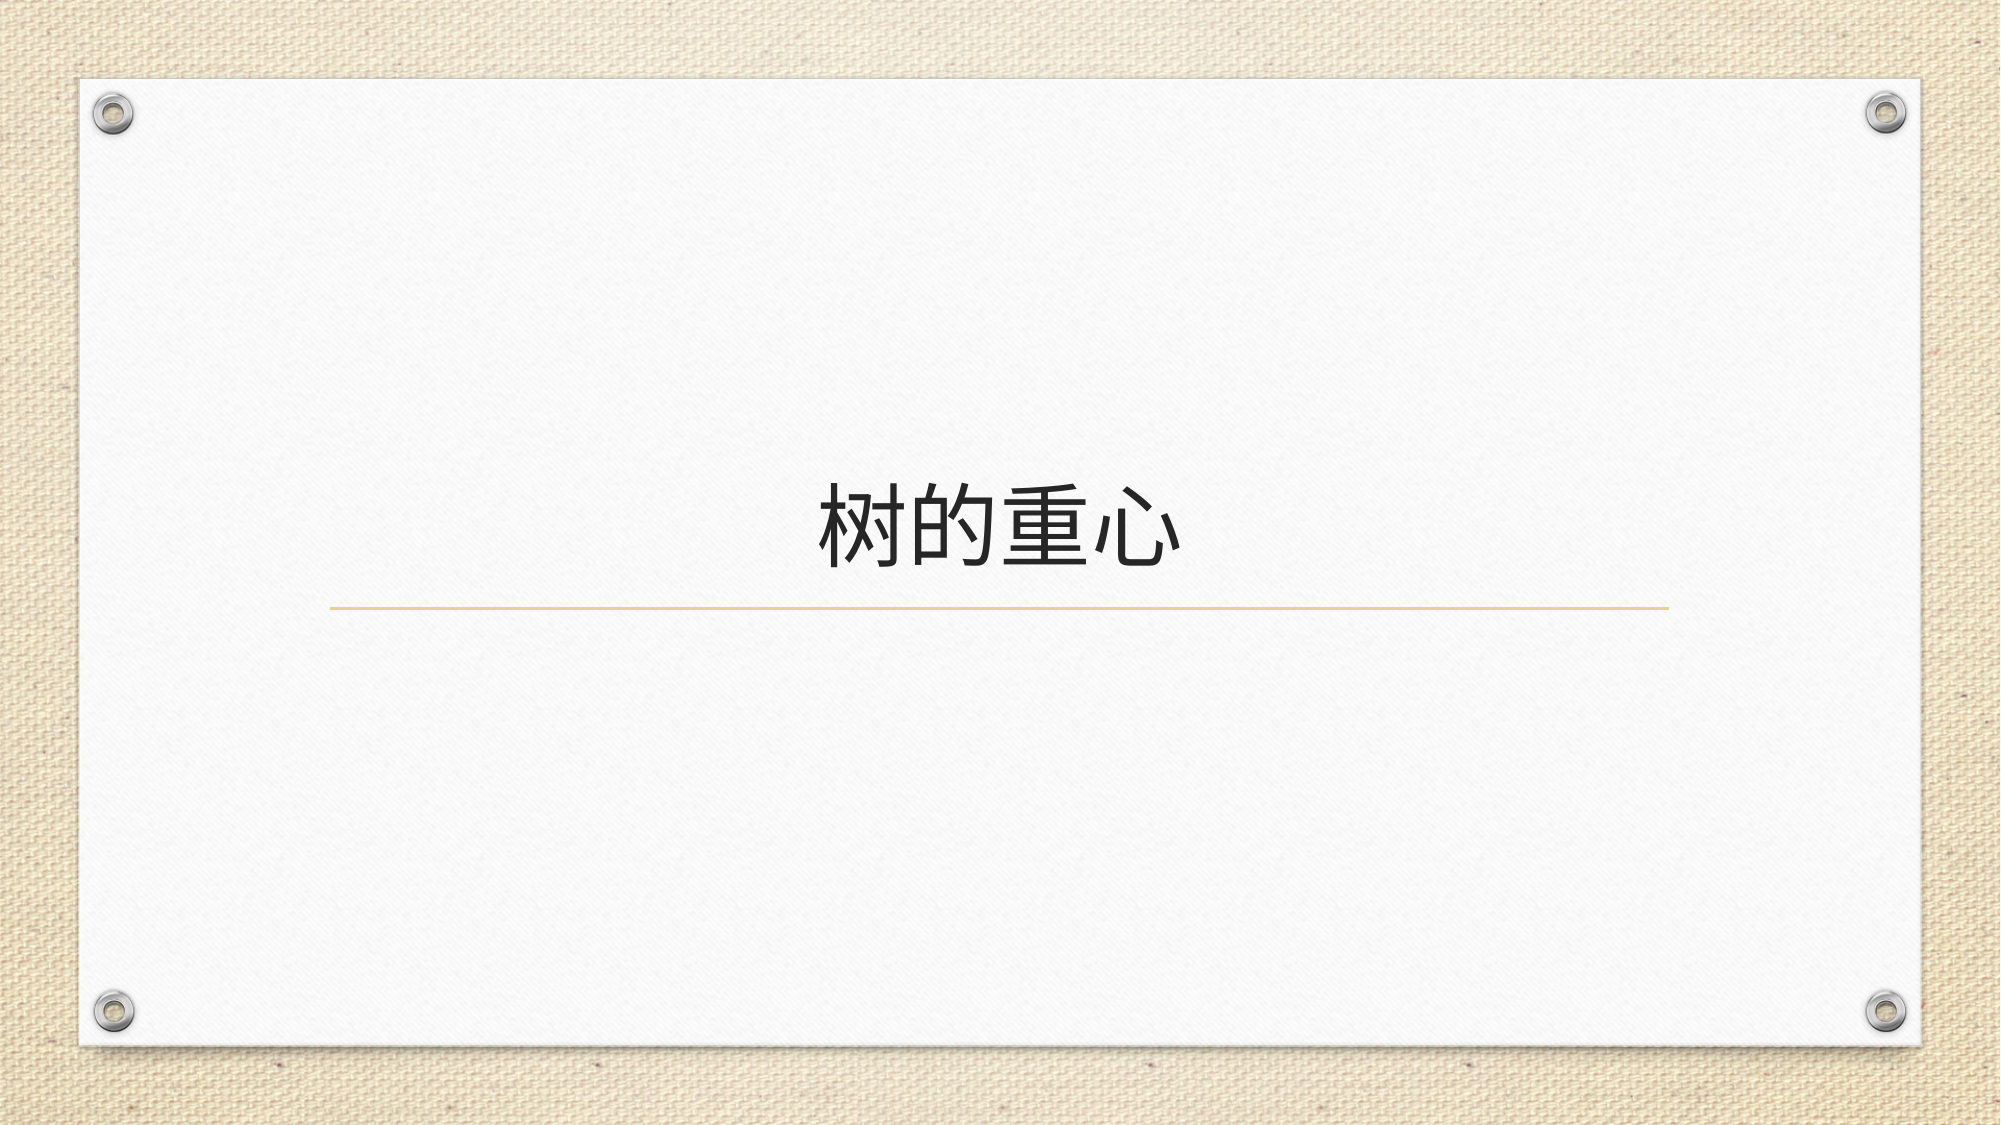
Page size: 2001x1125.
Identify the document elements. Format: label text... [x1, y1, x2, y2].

title 树的重心 [330, 287, 1669, 587]
picture [0, 0, 2001, 1125]
